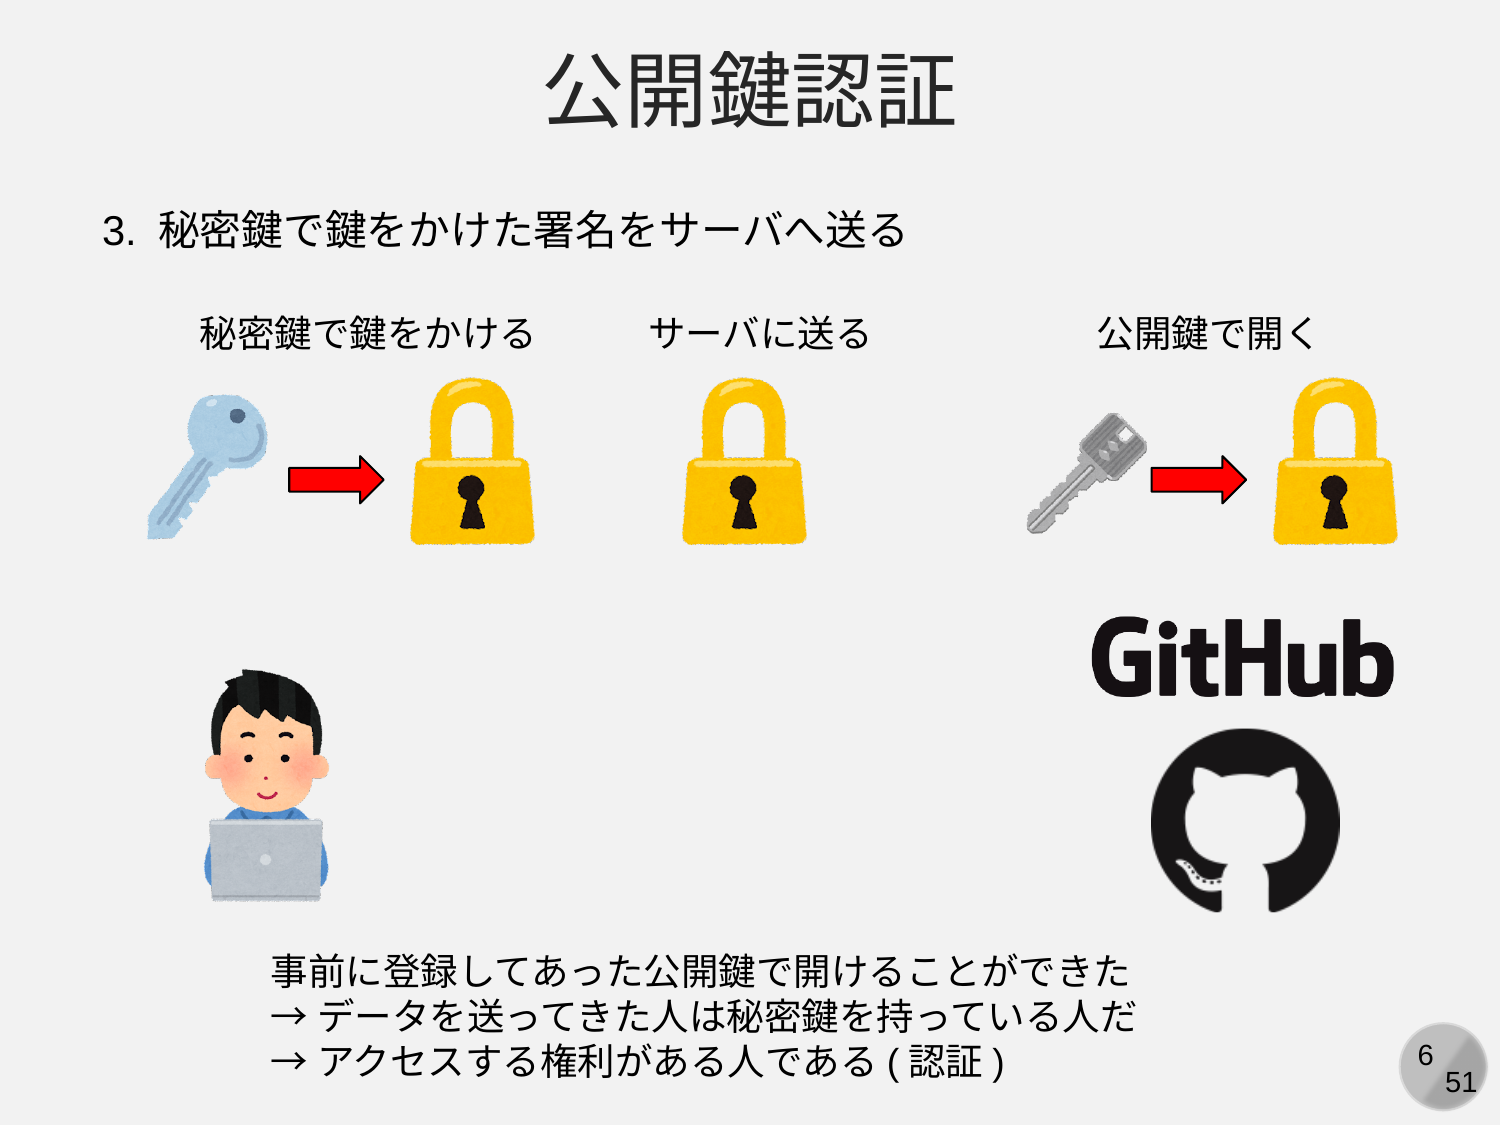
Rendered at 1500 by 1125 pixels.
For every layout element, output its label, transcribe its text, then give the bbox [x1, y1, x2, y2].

text_box 秘密鍵で鍵をかける [184, 302, 553, 363]
picture [1246, 373, 1424, 551]
text_box 3. 秘密鍵で鍵をかけた署名をサーバへ送る [87, 196, 924, 262]
list 公開鍵認証 [0, 31, 1500, 155]
text_box 事前に登録してあった公開鍵で開けることができた →データを送ってきた人は秘密鍵を持っている人だ →アクセスする権利がある人である(認証) [256, 940, 1153, 1091]
picture [655, 373, 833, 551]
picture [383, 373, 561, 551]
text_box サーバに送る [633, 302, 888, 363]
text_box [1152, 455, 1246, 505]
text_box 公開鍵で開く [1082, 302, 1337, 363]
text_box [289, 455, 383, 505]
picture [1021, 408, 1152, 539]
picture [1068, 586, 1417, 916]
picture [182, 668, 349, 909]
picture [123, 385, 289, 550]
